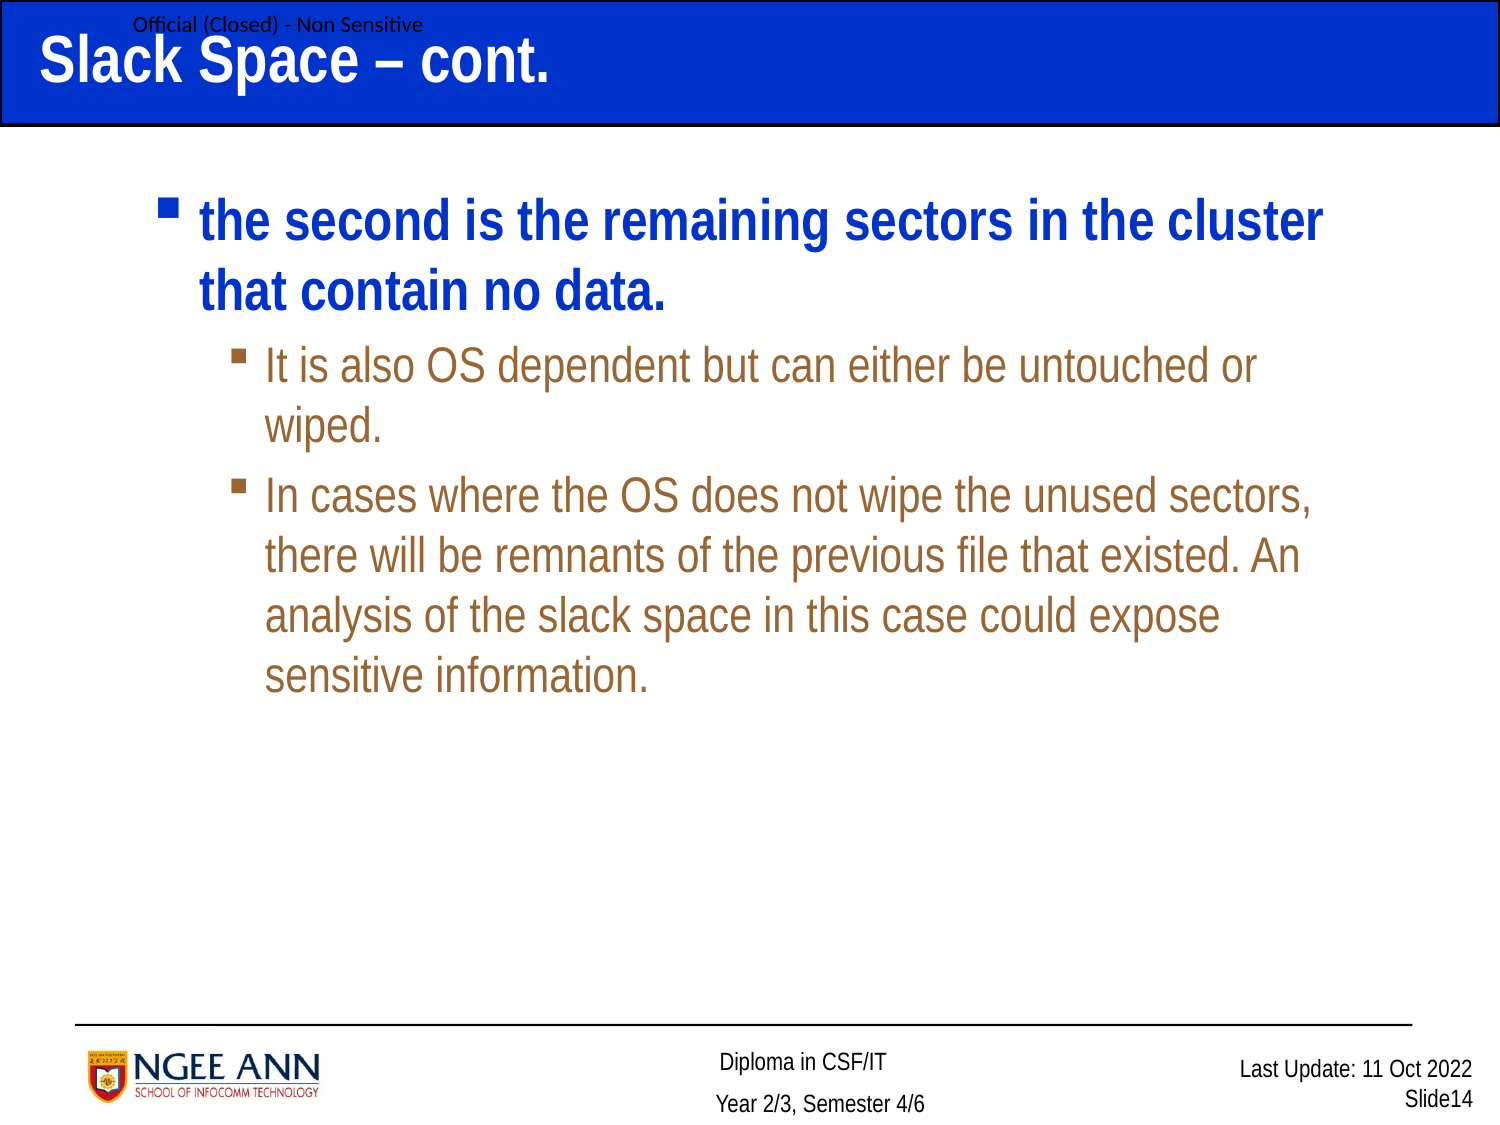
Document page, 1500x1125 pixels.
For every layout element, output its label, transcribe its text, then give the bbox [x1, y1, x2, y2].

list the second is the remaining sectors in the cluster that contain no data. It is also OS dependent but can either be untouched or wiped. In cases where the OS does not wipe the unused sectors, there will be remnants of the previous file that existed. An analysis of the slack space in this case could expose sensitive information. [62, 174, 1401, 1026]
title Slack Space – cont. [23, 0, 1500, 115]
picture [62, 1028, 344, 1125]
